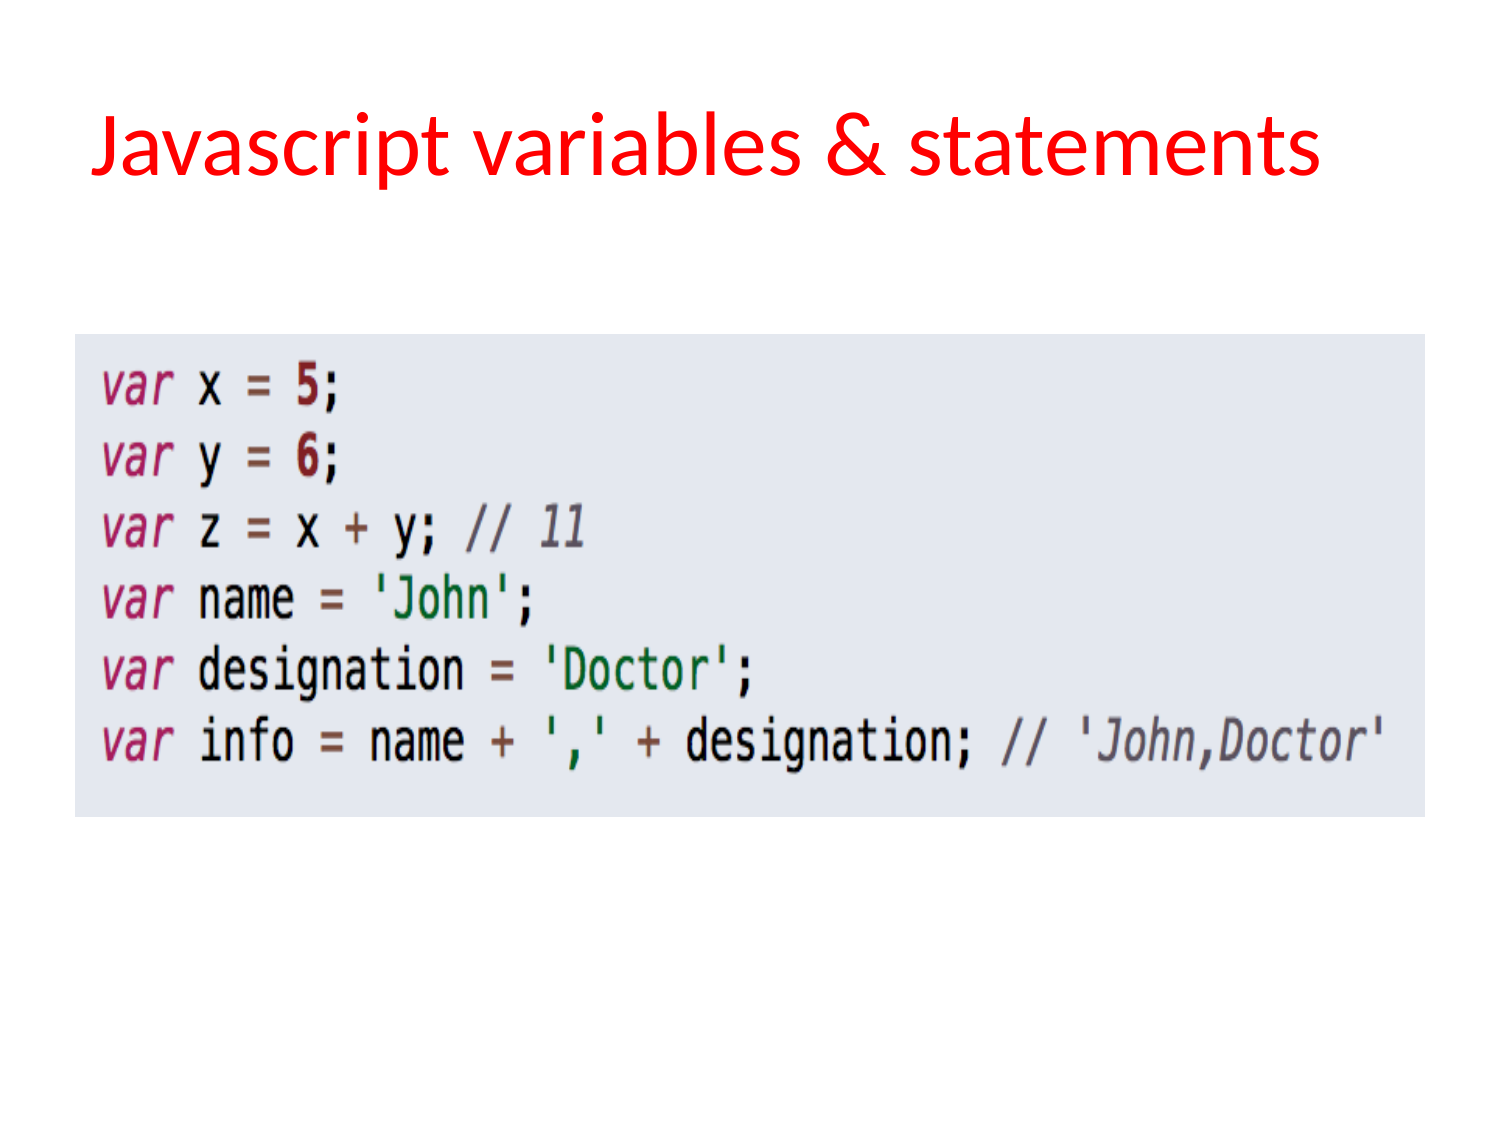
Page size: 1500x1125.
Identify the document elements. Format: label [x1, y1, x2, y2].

list [74, 44, 1426, 1107]
